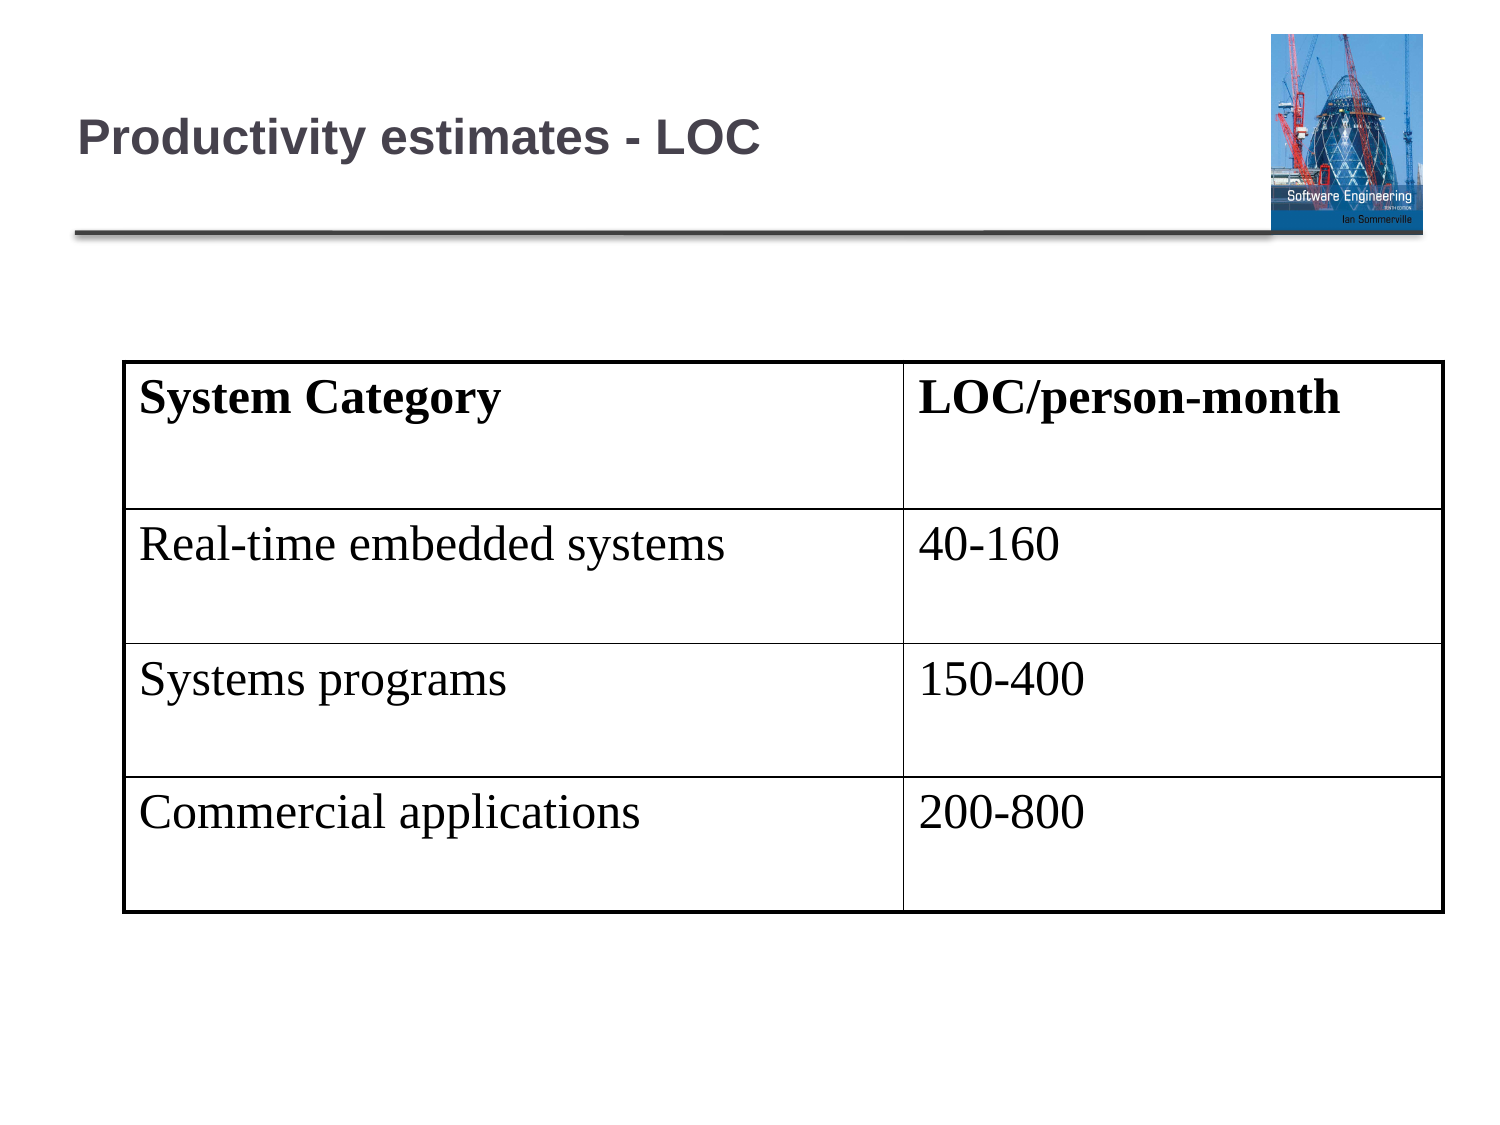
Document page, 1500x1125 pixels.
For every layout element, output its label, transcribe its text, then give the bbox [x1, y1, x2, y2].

table_header System Category [126, 364, 903, 508]
title Productivity estimates - LOC [62, 42, 1343, 226]
table_cell Commercial applications [126, 778, 903, 910]
table_cell 40-160 [904, 510, 1441, 643]
table_cell 150-400 [904, 644, 1441, 776]
table_cell 200-800 [904, 778, 1441, 910]
picture [1271, 34, 1423, 230]
table_header LOC/person-month [904, 364, 1441, 508]
table_cell Real-time embedded systems [126, 510, 903, 643]
table_cell Systems programs [126, 644, 903, 776]
